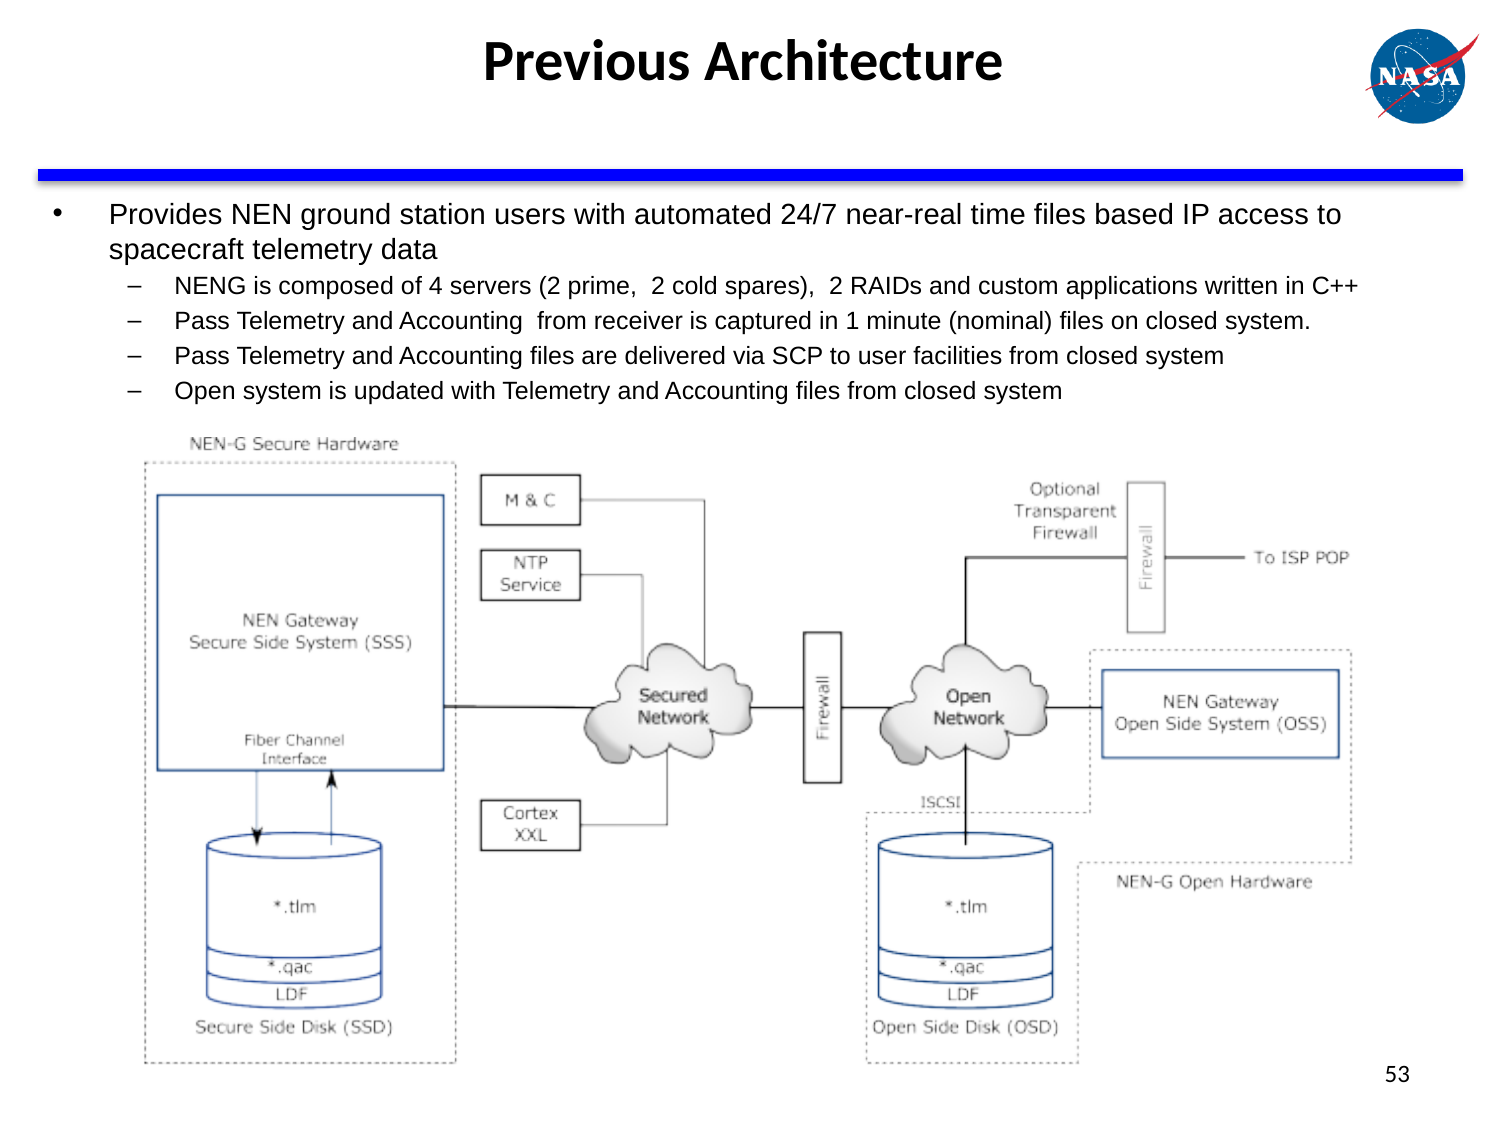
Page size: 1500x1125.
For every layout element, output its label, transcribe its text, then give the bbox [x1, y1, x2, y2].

title Previous Architecture [299, 12, 1188, 102]
list Provides NEN ground station users with automated 24/7 near-real time files based IP access to spacecraft telemetry data NENG is composed of 4 servers (2 prime, 2 cold spares), 2 RAIDs and custom applications written in C++ Pass Telemetry and Accounting from receiver is captured in 1 minute (nominal) files on closed system. Pass Telemetry and Accounting files are delivered via SCP to user facilities from closed system Open system is updated with Telemetry and Accounting files from closed system [37, 187, 1451, 931]
picture [1362, 24, 1483, 126]
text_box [137, 437, 1375, 1091]
slide_number 53 [1074, 1042, 1425, 1103]
